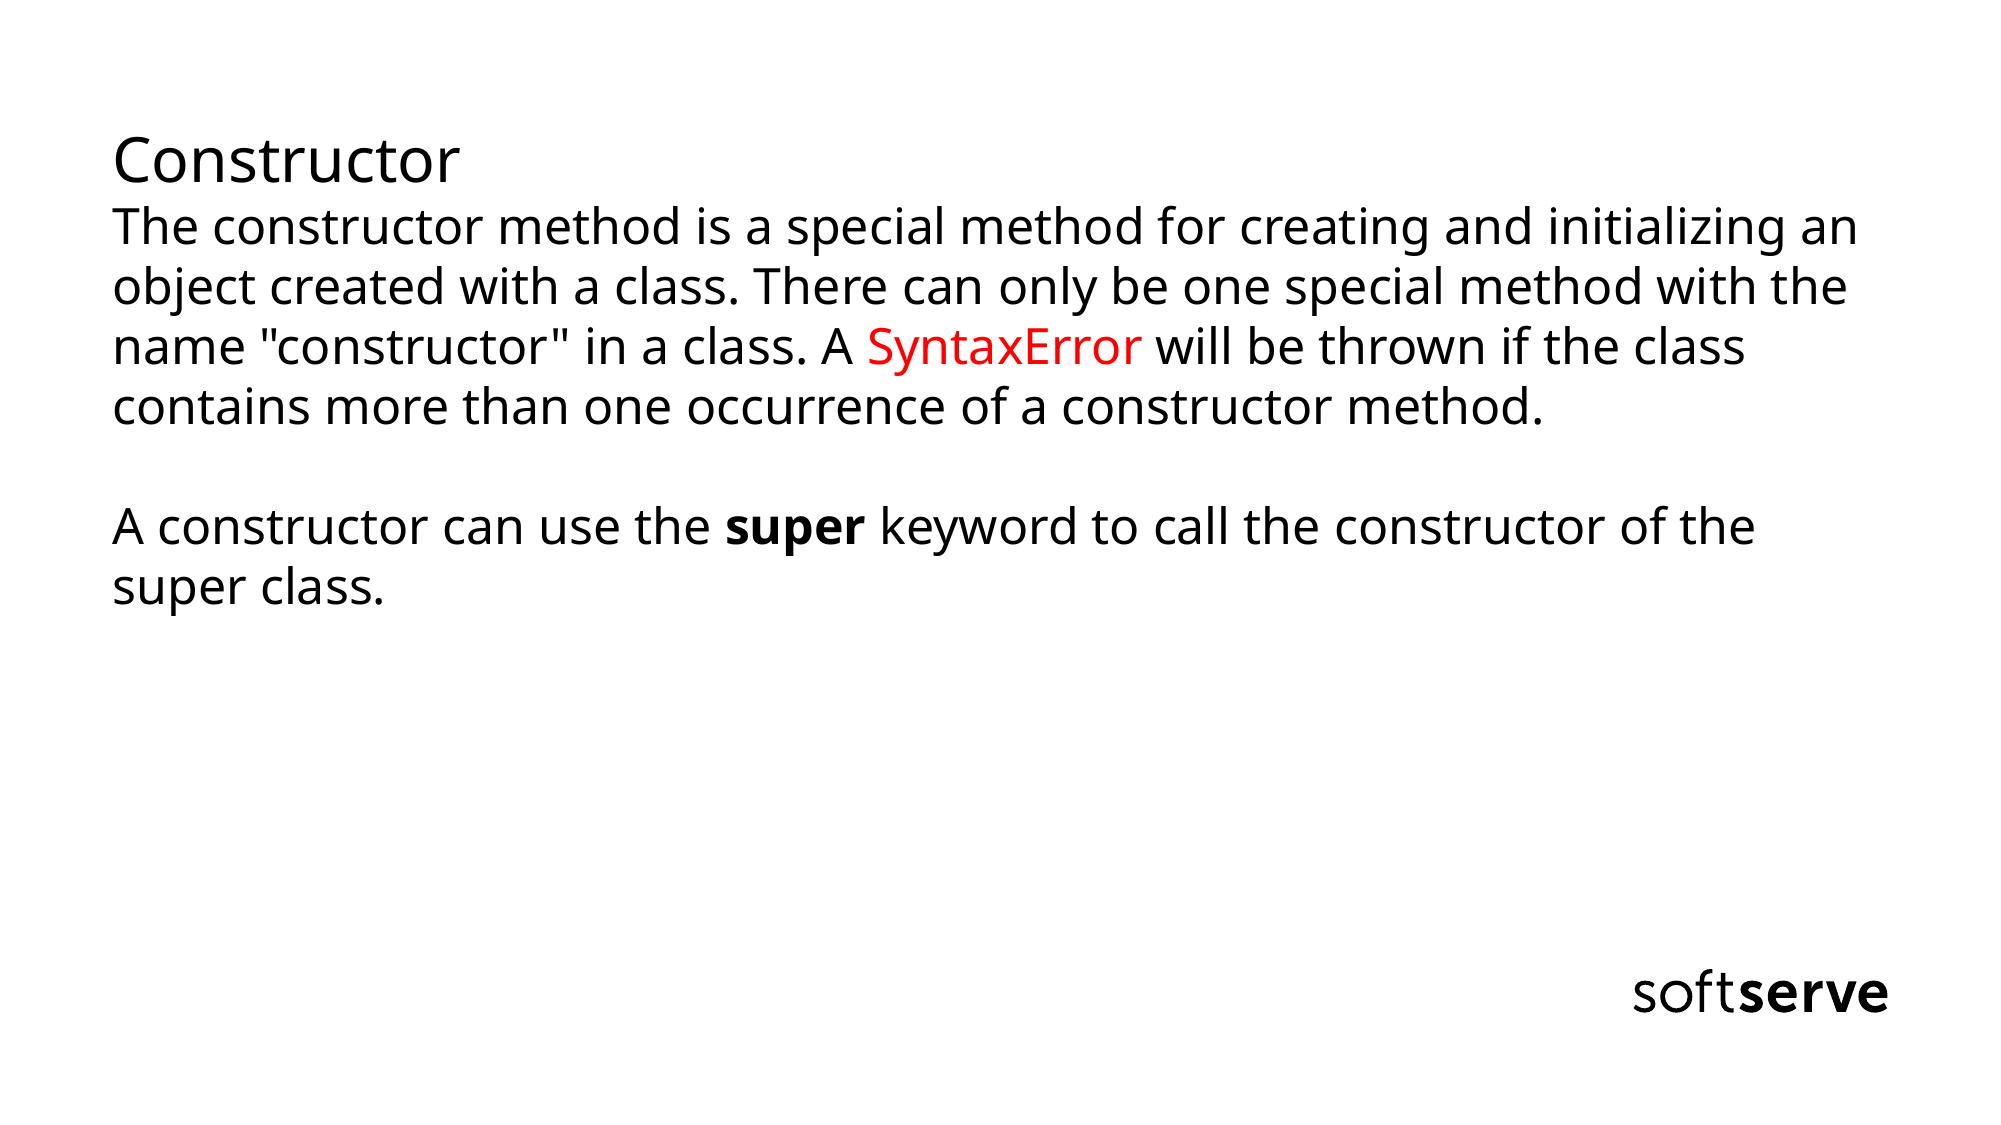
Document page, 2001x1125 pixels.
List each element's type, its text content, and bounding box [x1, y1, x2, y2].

title Constructor The constructor method is a special method for creating and initializing an object created with a class. There can only be one special method with the name "constructor" in a class. A SyntaxError will be thrown if the class contains more than one occurrence of a constructor method. A constructor can use the super keyword to call the constructor of the super class. [112, 112, 1888, 900]
